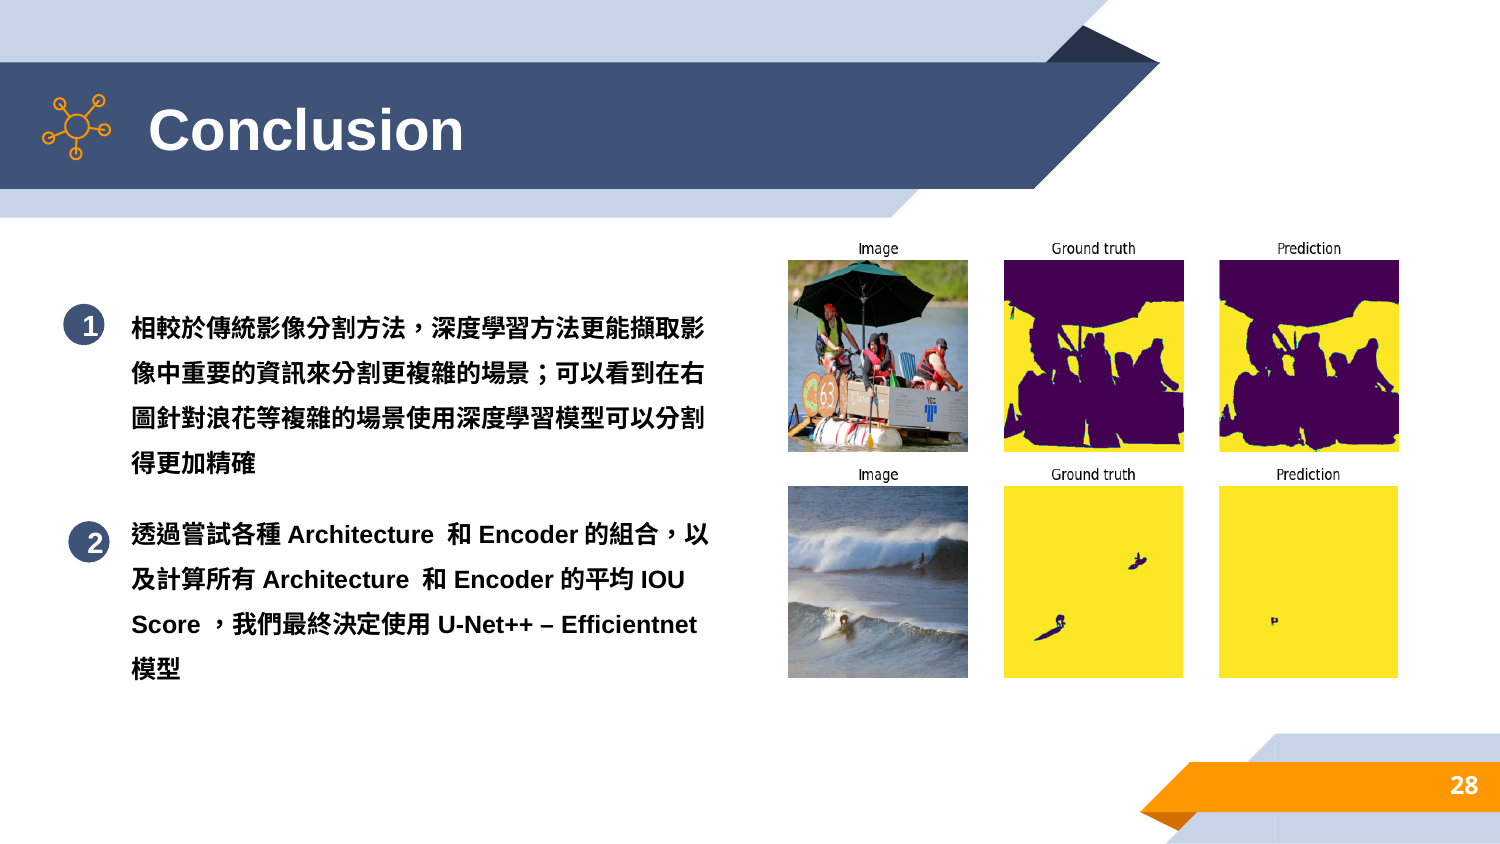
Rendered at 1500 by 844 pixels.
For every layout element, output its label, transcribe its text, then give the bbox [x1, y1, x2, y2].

text_box 1 [63, 303, 105, 346]
text_box 透過嘗試各種Architecture 和Encoder的組合，以及計算所有Architecture 和Encoder的平均IOU Score，我們最終決定使用U-Net++ – Efficientnet模型 [116, 496, 730, 691]
title Conclusion [133, 64, 1140, 190]
text_box 相較於傳統影像分割方法，深度學習方法更能擷取影像中重要的資訊來分割更複雜的場景；可以看到在右圖針對浪花等複雜的場景使用深度學習模型可以分割得更加精確 [116, 290, 730, 485]
picture [779, 233, 1406, 686]
text_box 2 [68, 521, 110, 563]
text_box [42, 94, 111, 160]
slide_number 28 [1249, 760, 1494, 813]
